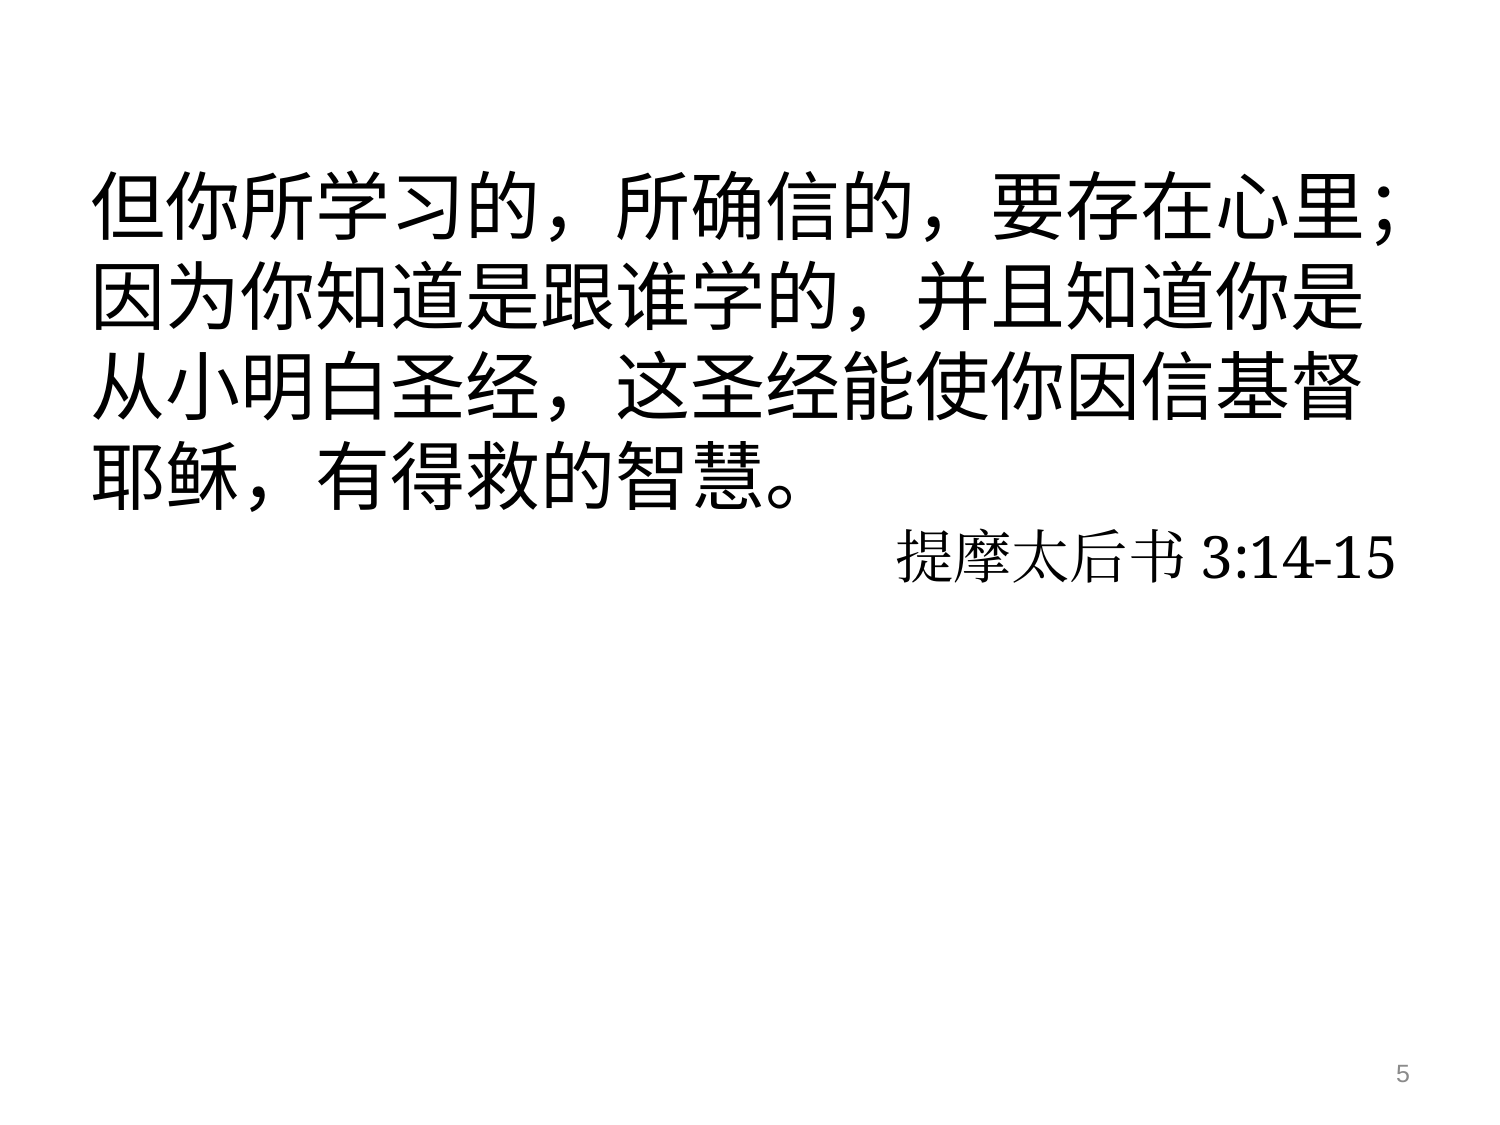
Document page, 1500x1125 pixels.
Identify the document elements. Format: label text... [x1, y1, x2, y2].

text_box 提摩太后书3:14-15 [874, 512, 1413, 598]
slide_number 5 [1074, 1042, 1425, 1103]
text_box 但你所学习的，所确信的，要存在心里；因为你知道是跟谁学的，并且知道你是从小明白圣经，这圣经能使你因信基督耶稣，有得救的智慧。 [74, 151, 1438, 527]
